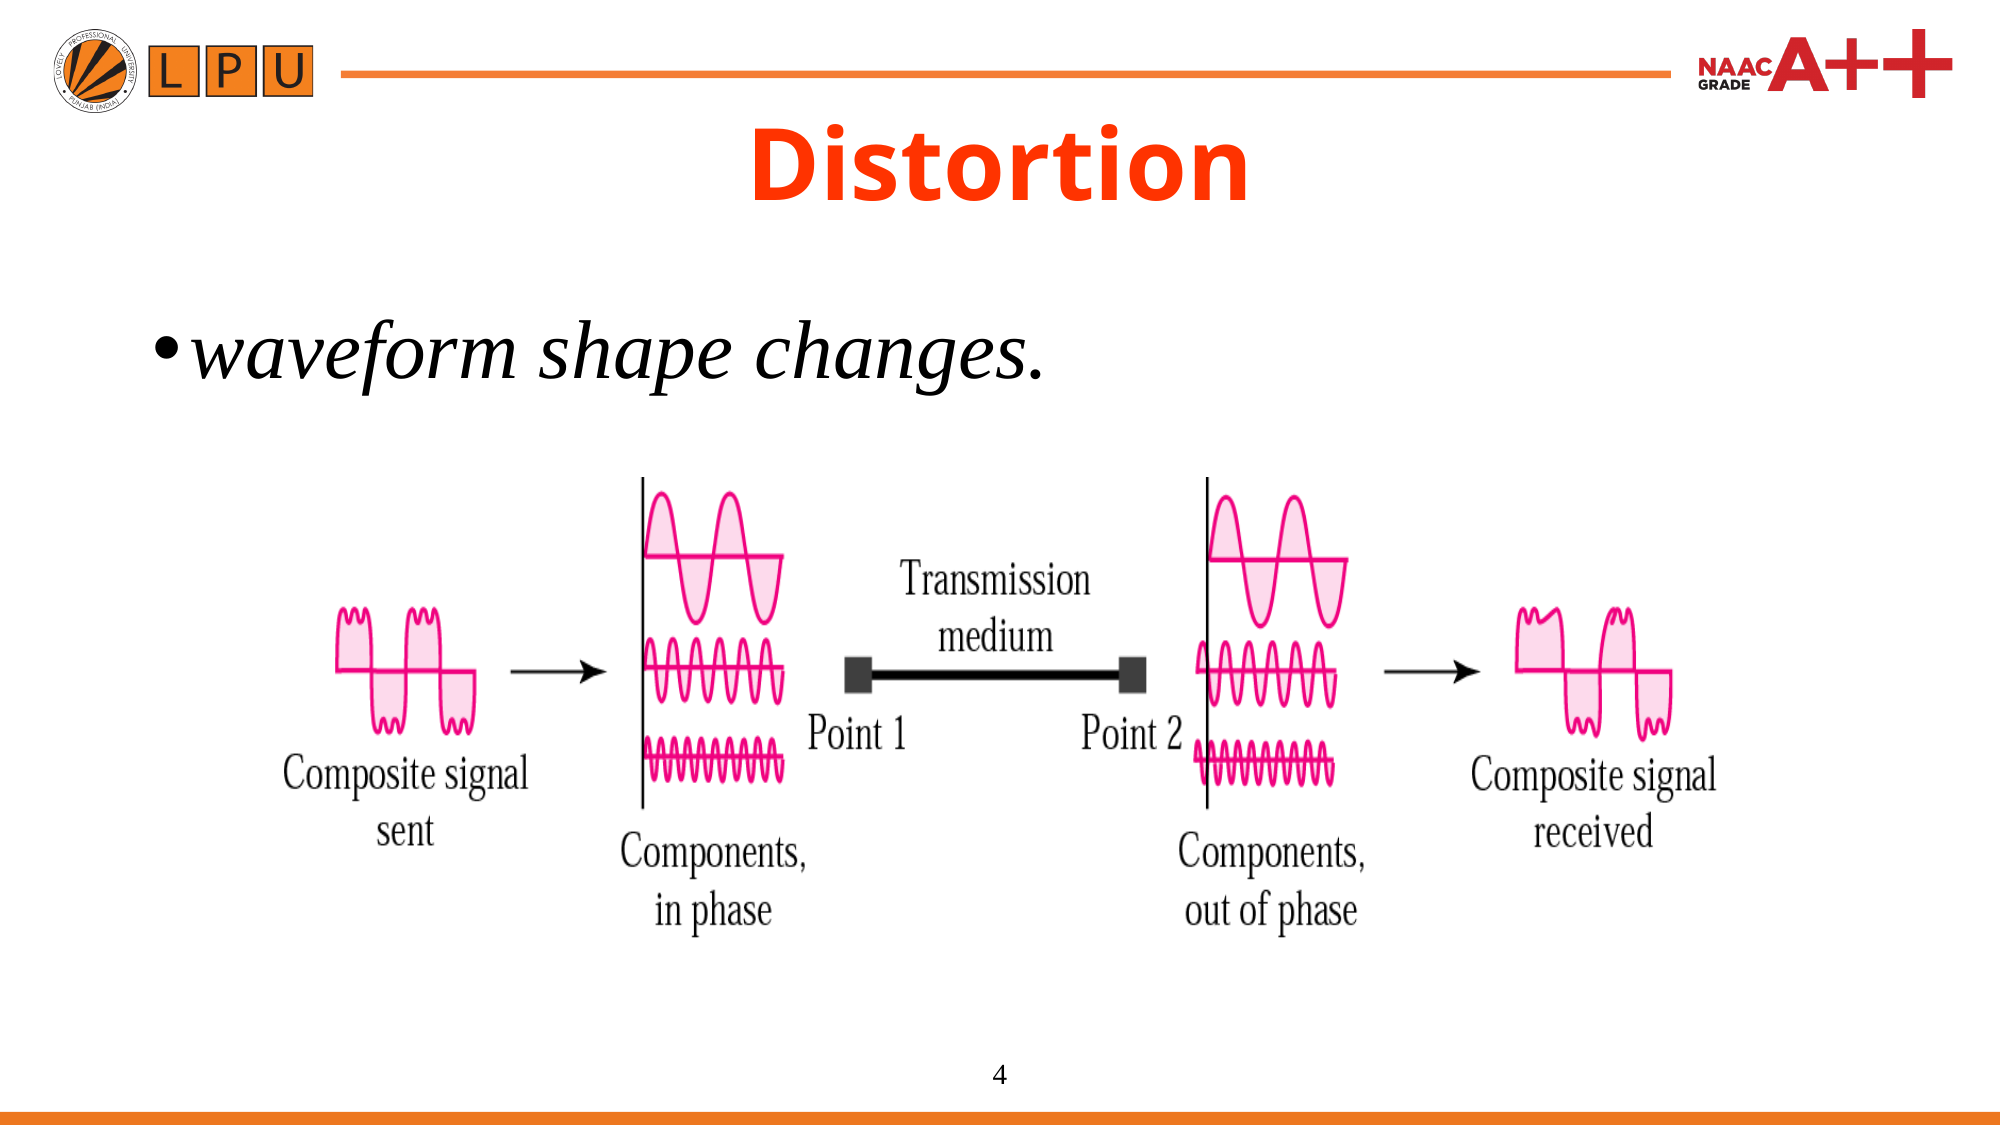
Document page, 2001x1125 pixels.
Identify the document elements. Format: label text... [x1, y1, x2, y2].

picture [281, 477, 1719, 939]
footer 4 [662, 1042, 1338, 1103]
title Distortion [137, 59, 1863, 278]
list waveform shape changes. [137, 299, 1863, 1014]
